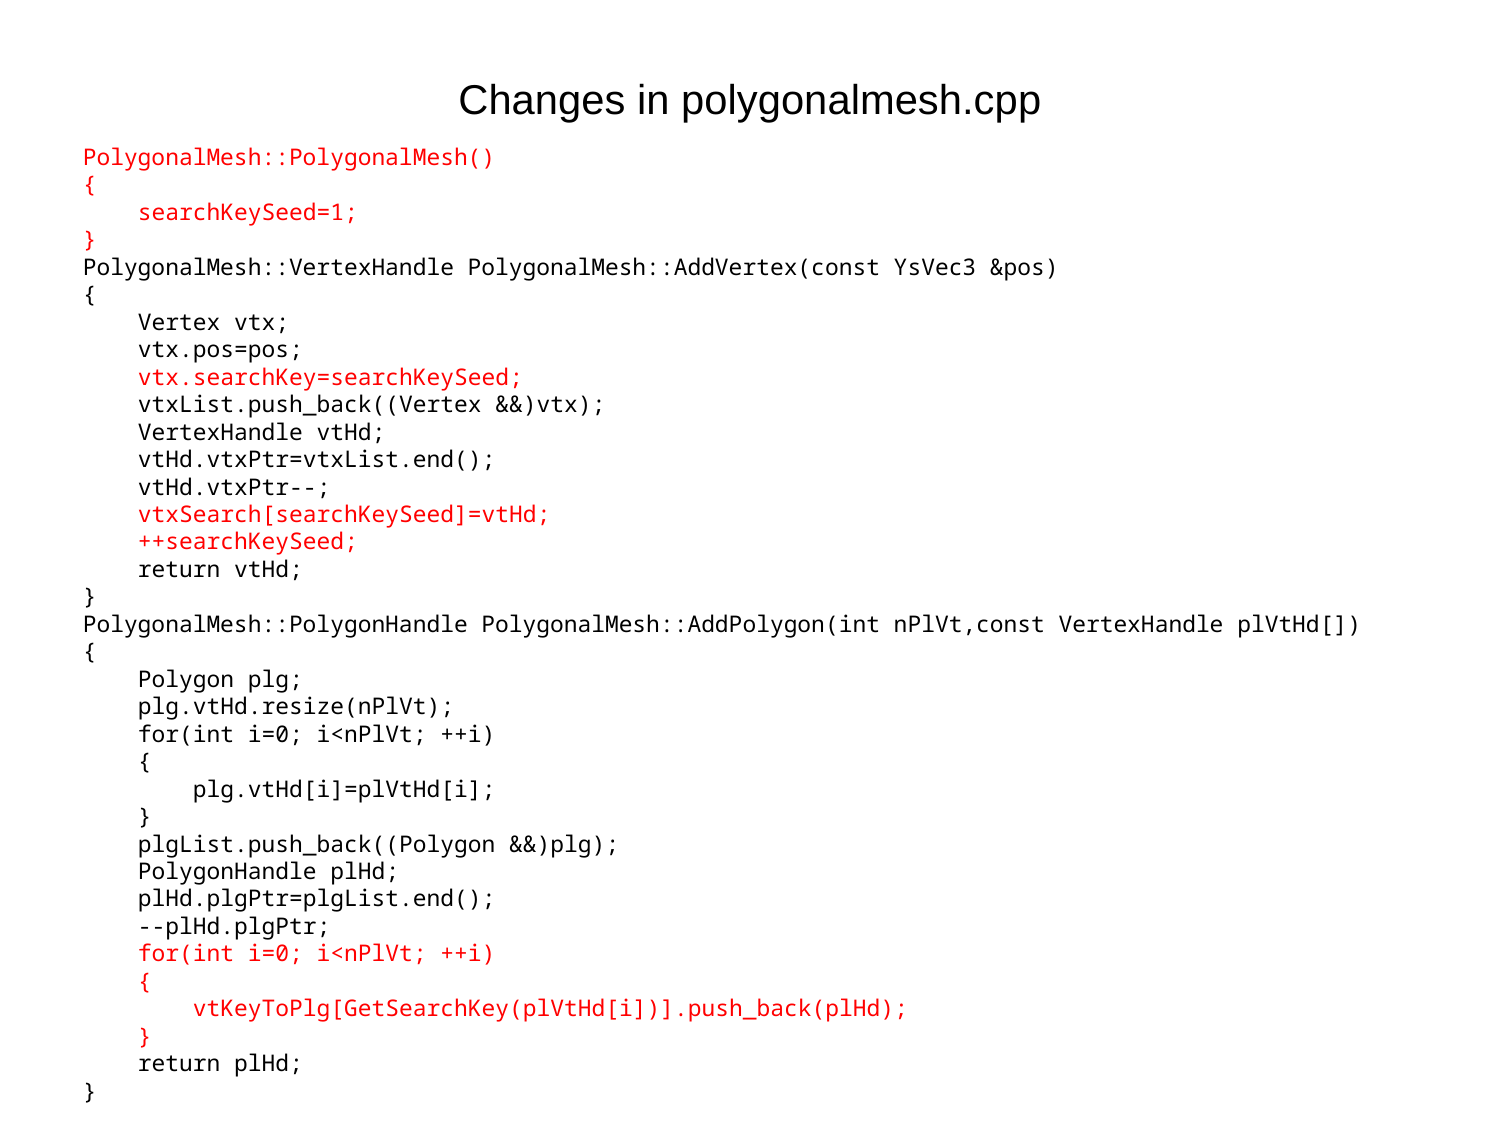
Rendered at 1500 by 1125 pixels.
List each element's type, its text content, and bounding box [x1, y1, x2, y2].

text_box PolygonalMesh::PolygonalMesh() { searchKeySeed=1; } PolygonalMesh::VertexHandle PolygonalMesh::AddVertex(const YsVec3 &pos) { Vertex vtx; vtx.pos=pos; vtx.searchKey=searchKeySeed; vtxList.push_back((Vertex &&)vtx); VertexHandle vtHd; vtHd.vtxPtr=vtxList.end(); vtHd.vtxPtr--; vtxSearch[searchKeySeed]=vtHd; ++searchKeySeed; return vtHd; } PolygonalMesh::PolygonHandle PolygonalMesh::AddPolygon(int nPlVt,const VertexHandle plVtHd[]) { Polygon plg; plg.vtHd.resize(nPlVt); for(int i=0; i<nPlVt; ++i) { plg.vtHd[i]=plVtHd[i]; } plgList.push_back((Polygon &&)plg); PolygonHandle plHd; plHd.plgPtr=plgList.end(); --plHd.plgPtr; for(int i=0; i<nPlVt; ++i) { vtKeyToPlg[GetSearchKey(plVtHd[i])].push_back(plHd); } return plHd; } [68, 135, 1377, 1112]
title Changes in polygonalmesh.cpp [75, 45, 1425, 150]
